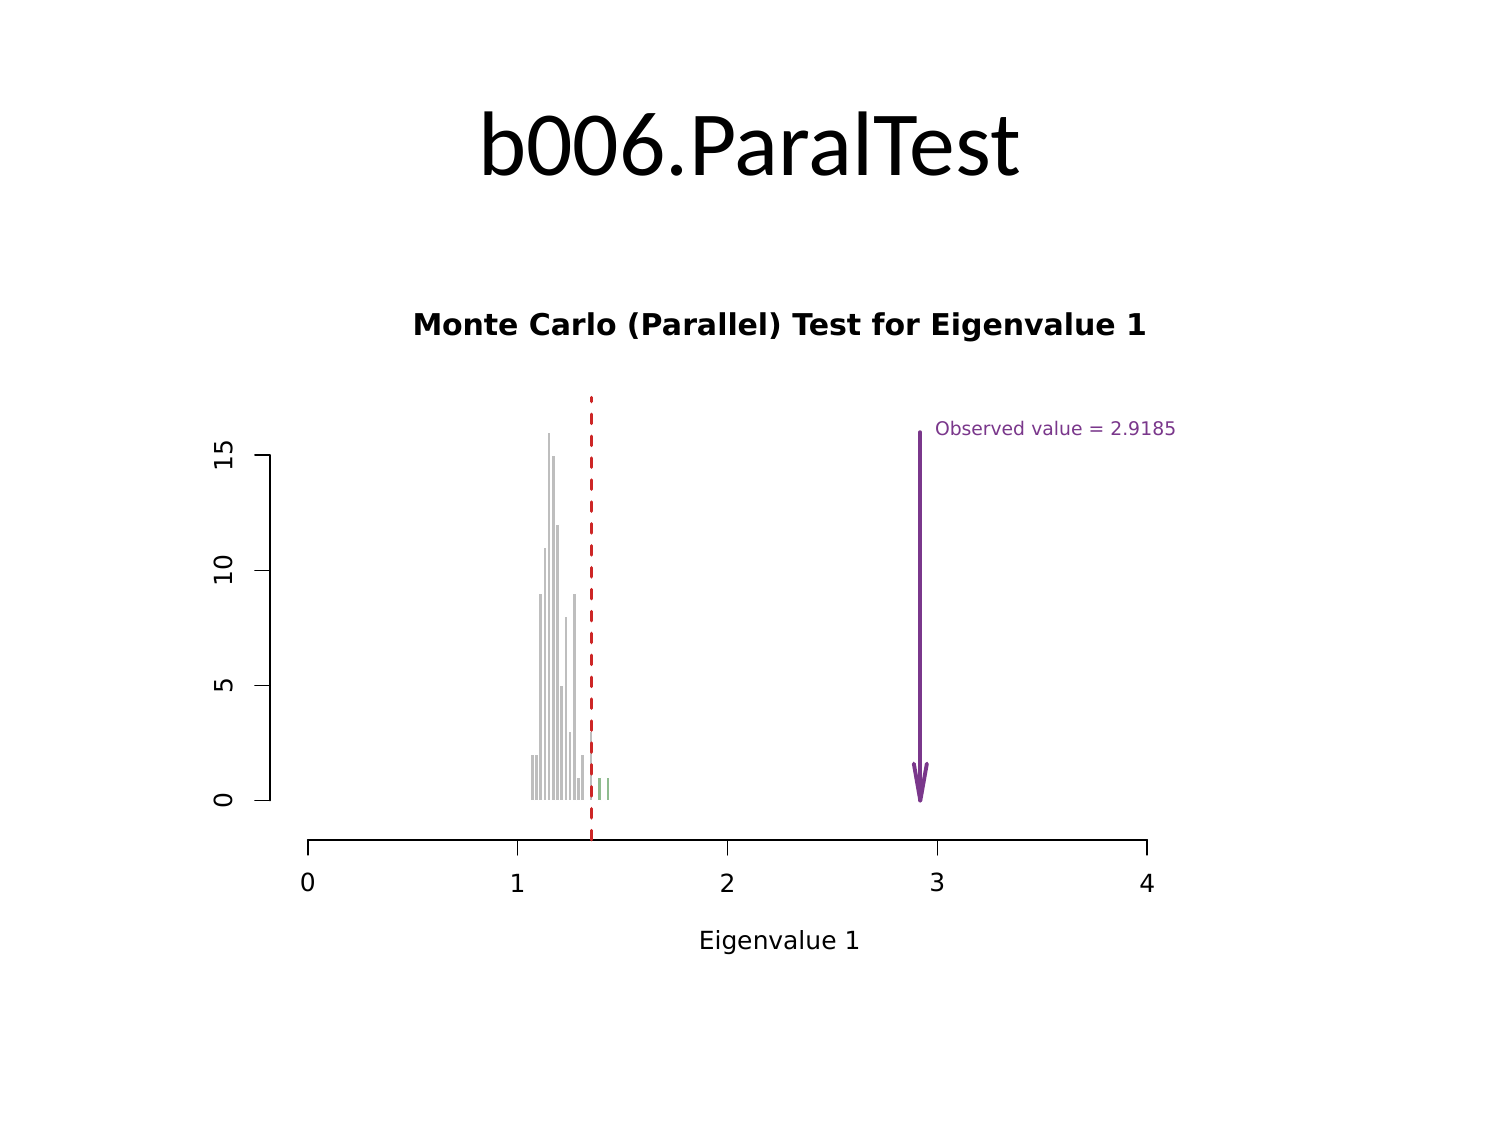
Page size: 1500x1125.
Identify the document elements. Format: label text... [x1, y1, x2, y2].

title b006.ParalTest [75, 45, 1425, 233]
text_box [74, 262, 1426, 1006]
